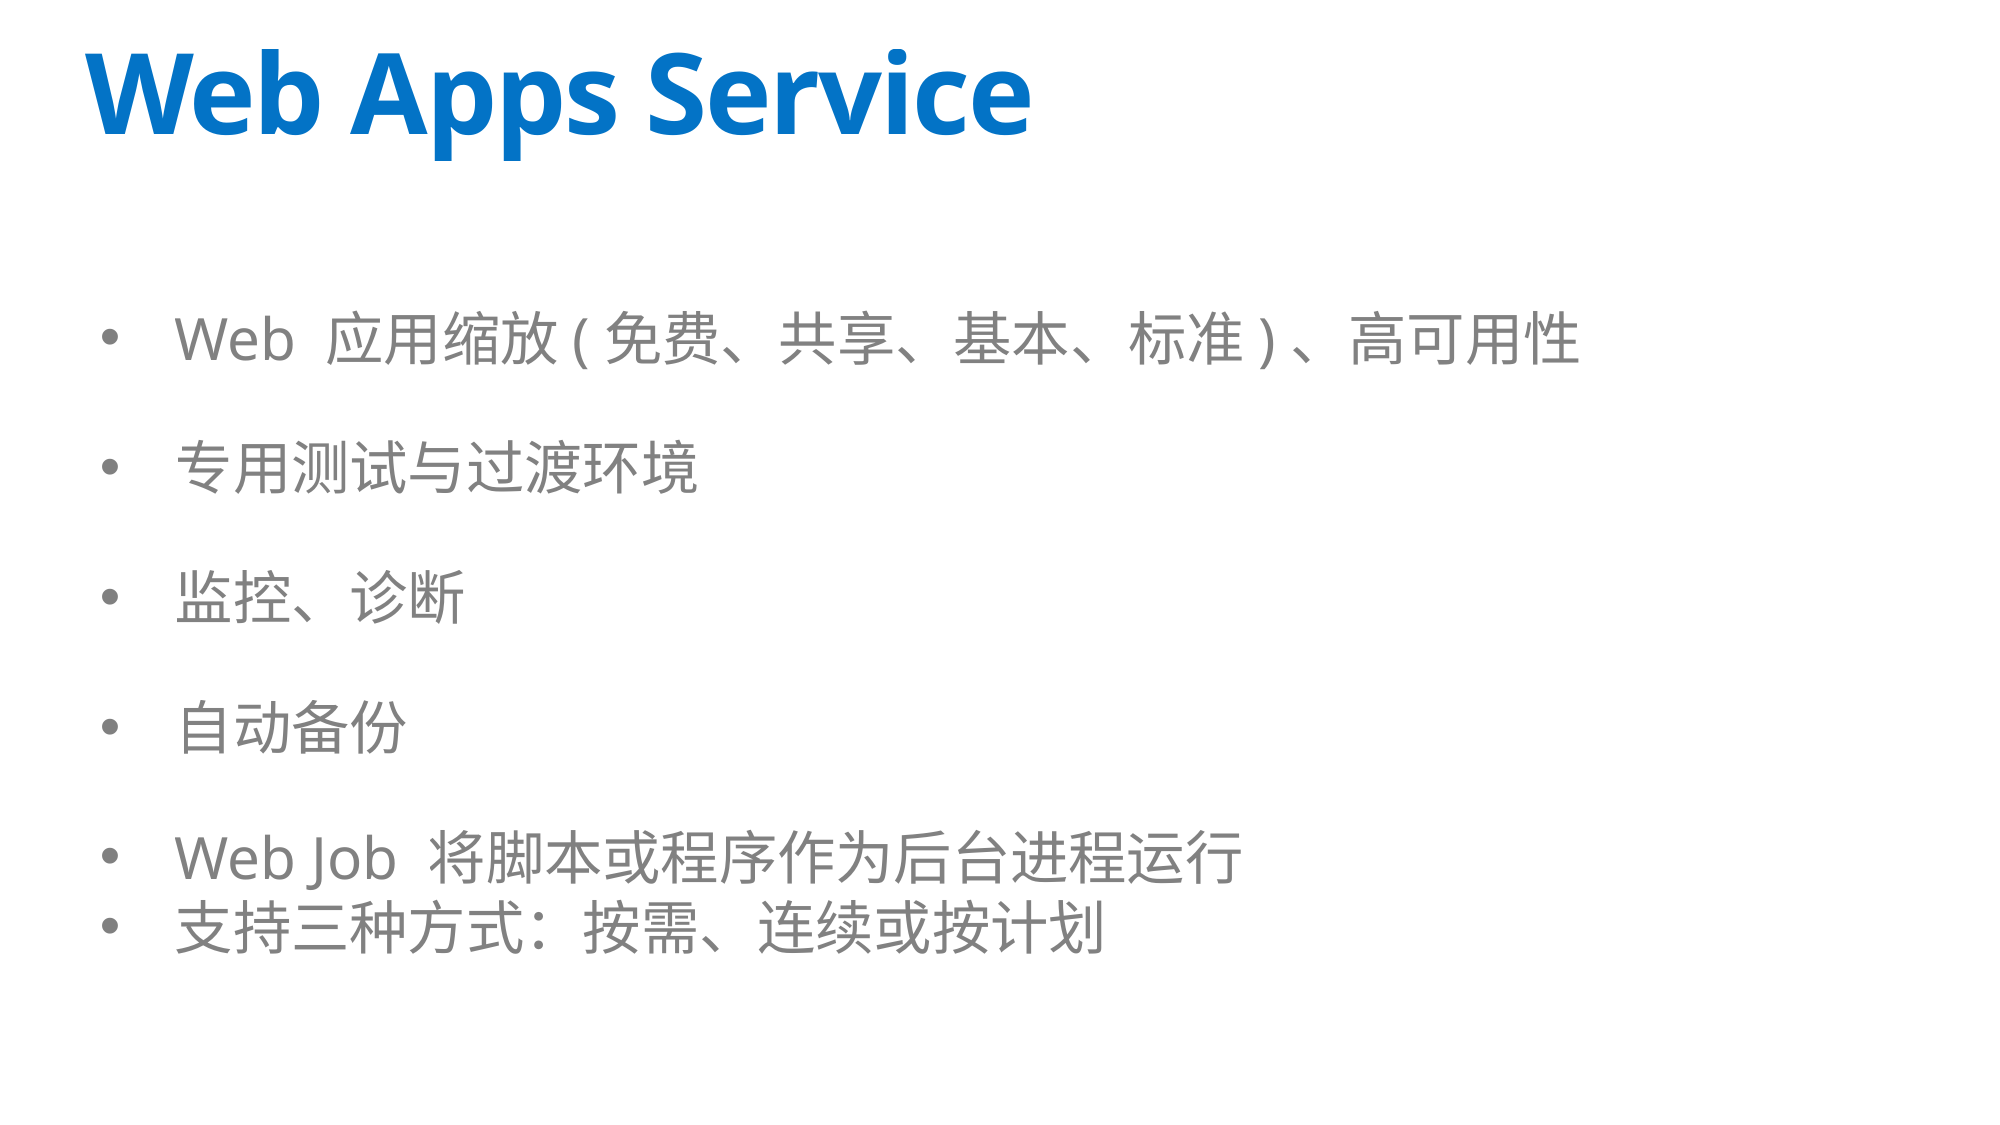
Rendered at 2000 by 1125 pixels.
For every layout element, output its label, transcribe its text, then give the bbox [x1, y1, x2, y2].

title Web Apps Service [85, 37, 1914, 161]
text_box 监控、诊断 [85, 553, 1914, 639]
text_box Web 应用缩放(免费、共享、基本、标准)、高可用性 [85, 294, 1914, 380]
text_box Web Job 将脚本或程序作为后台进程运行 支持三种方式：按需、连续或按计划 [85, 813, 1914, 969]
text_box 专用测试与过渡环境 [85, 423, 1914, 509]
text_box 自动备份 [85, 683, 1914, 769]
